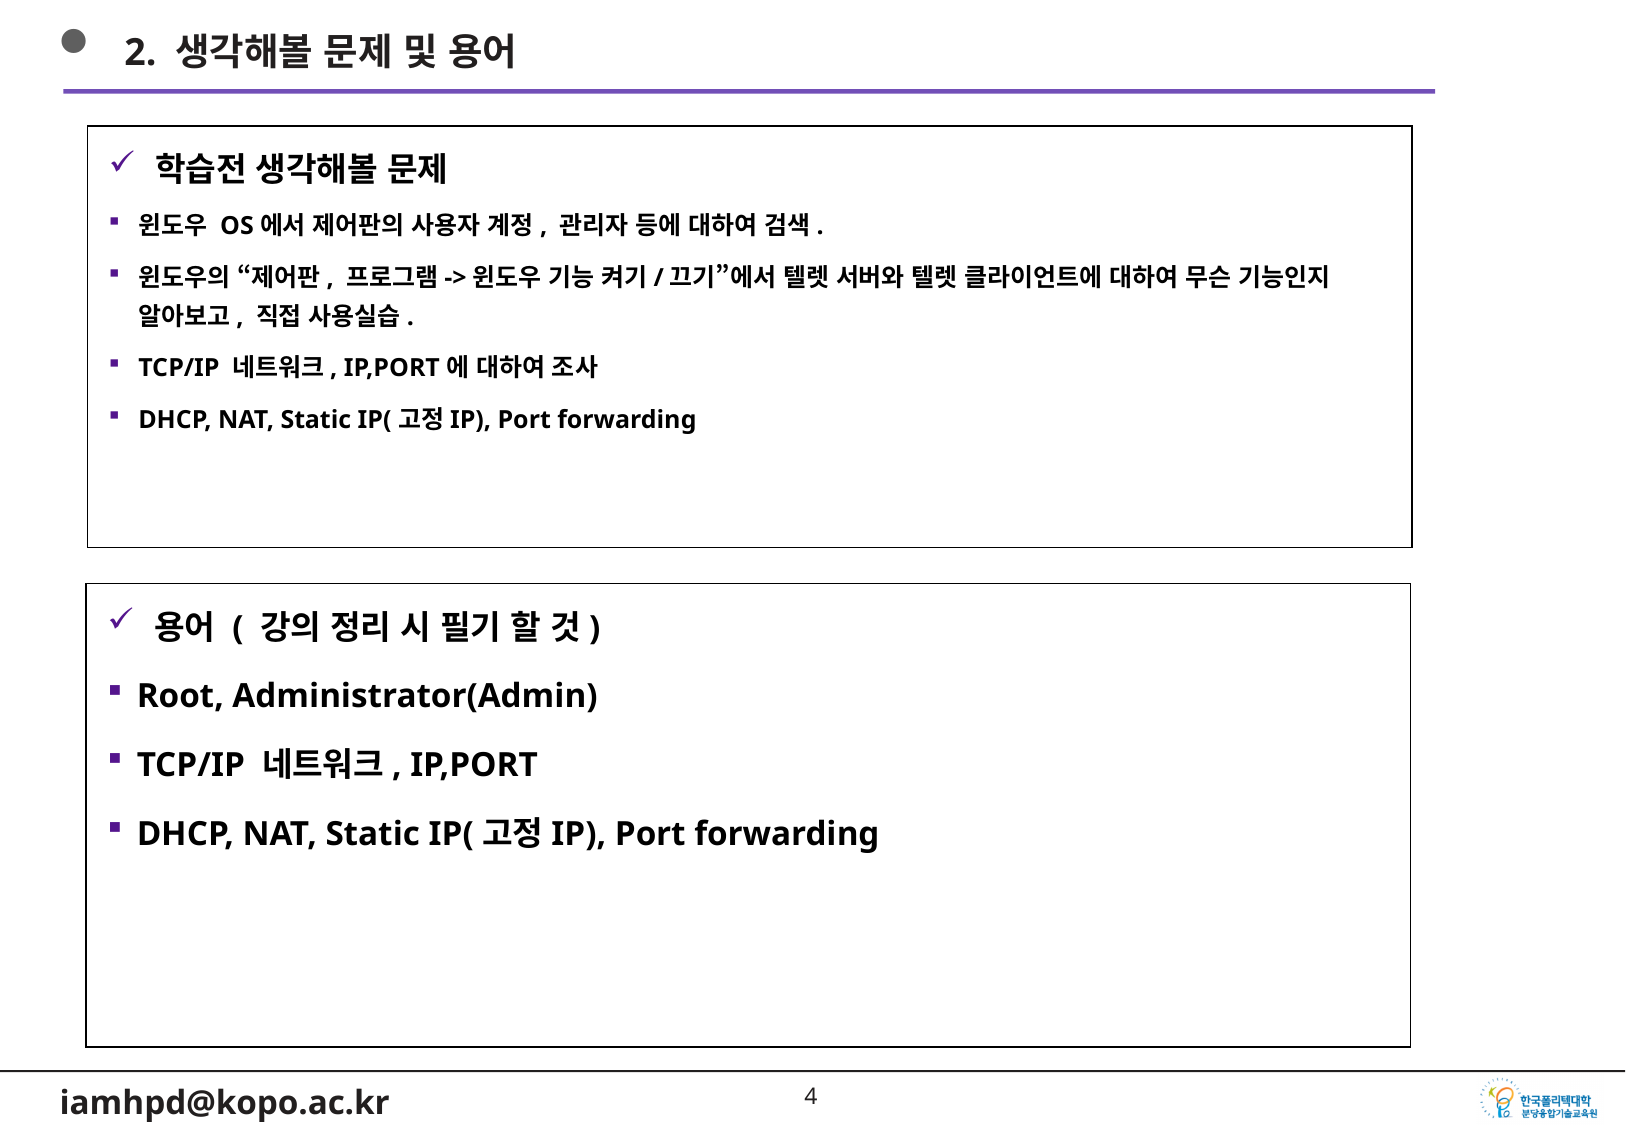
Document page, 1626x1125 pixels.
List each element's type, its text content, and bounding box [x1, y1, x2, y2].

text_box 2. 생각해볼 문제 및 용어 [109, 20, 943, 93]
text_box [44, 0, 1604, 114]
picture [1476, 1073, 1604, 1125]
text_box 용어 ( 강의 정리 시 필기 할 것) Root, Administrator(Admin) TCP/IP 네트워크, IP,PORT DHCP, NAT, Static IP(고정IP), Port forwarding [86, 583, 1411, 1048]
text_box 학습전 생각해볼 문제 윈도우 OS에서 제어판의 사용자 계정, 관리자 등에 대하여 검색. 윈도우의 “제어판, 프로그램->윈도우 기능 켜기/끄기”에서 텔렛 서버와 텔렛 클라이언트에 대하여 무슨 기능인지 알아보고, 직접 사용실습. TCP/IP 네트워크, IP,PORT에 대하여 조사 DHCP, NAT, Static IP(고정IP), Port forwarding [87, 126, 1412, 548]
text_box 3 [765, 1072, 857, 1123]
